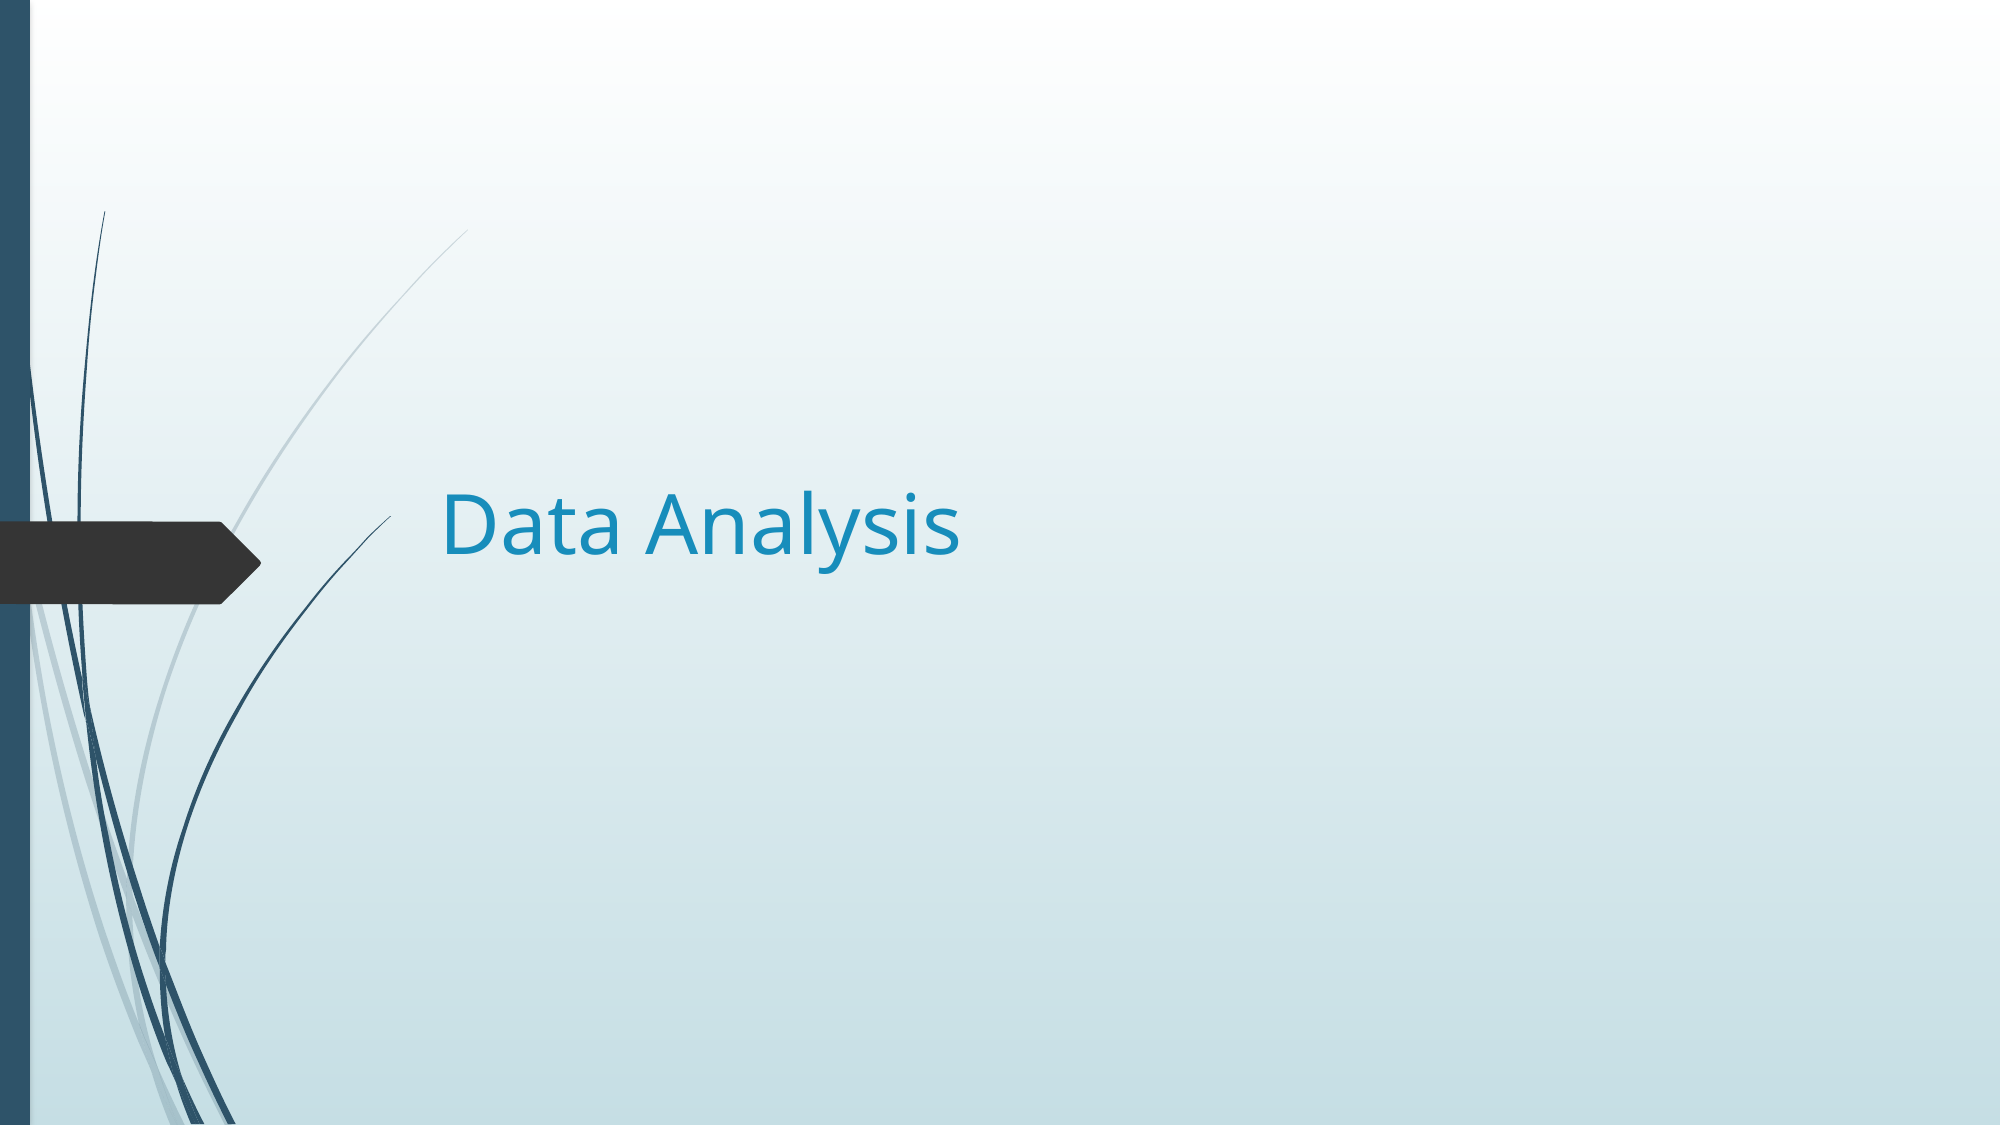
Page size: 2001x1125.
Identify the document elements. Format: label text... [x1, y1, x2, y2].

title Data Analysis [424, 337, 1888, 579]
